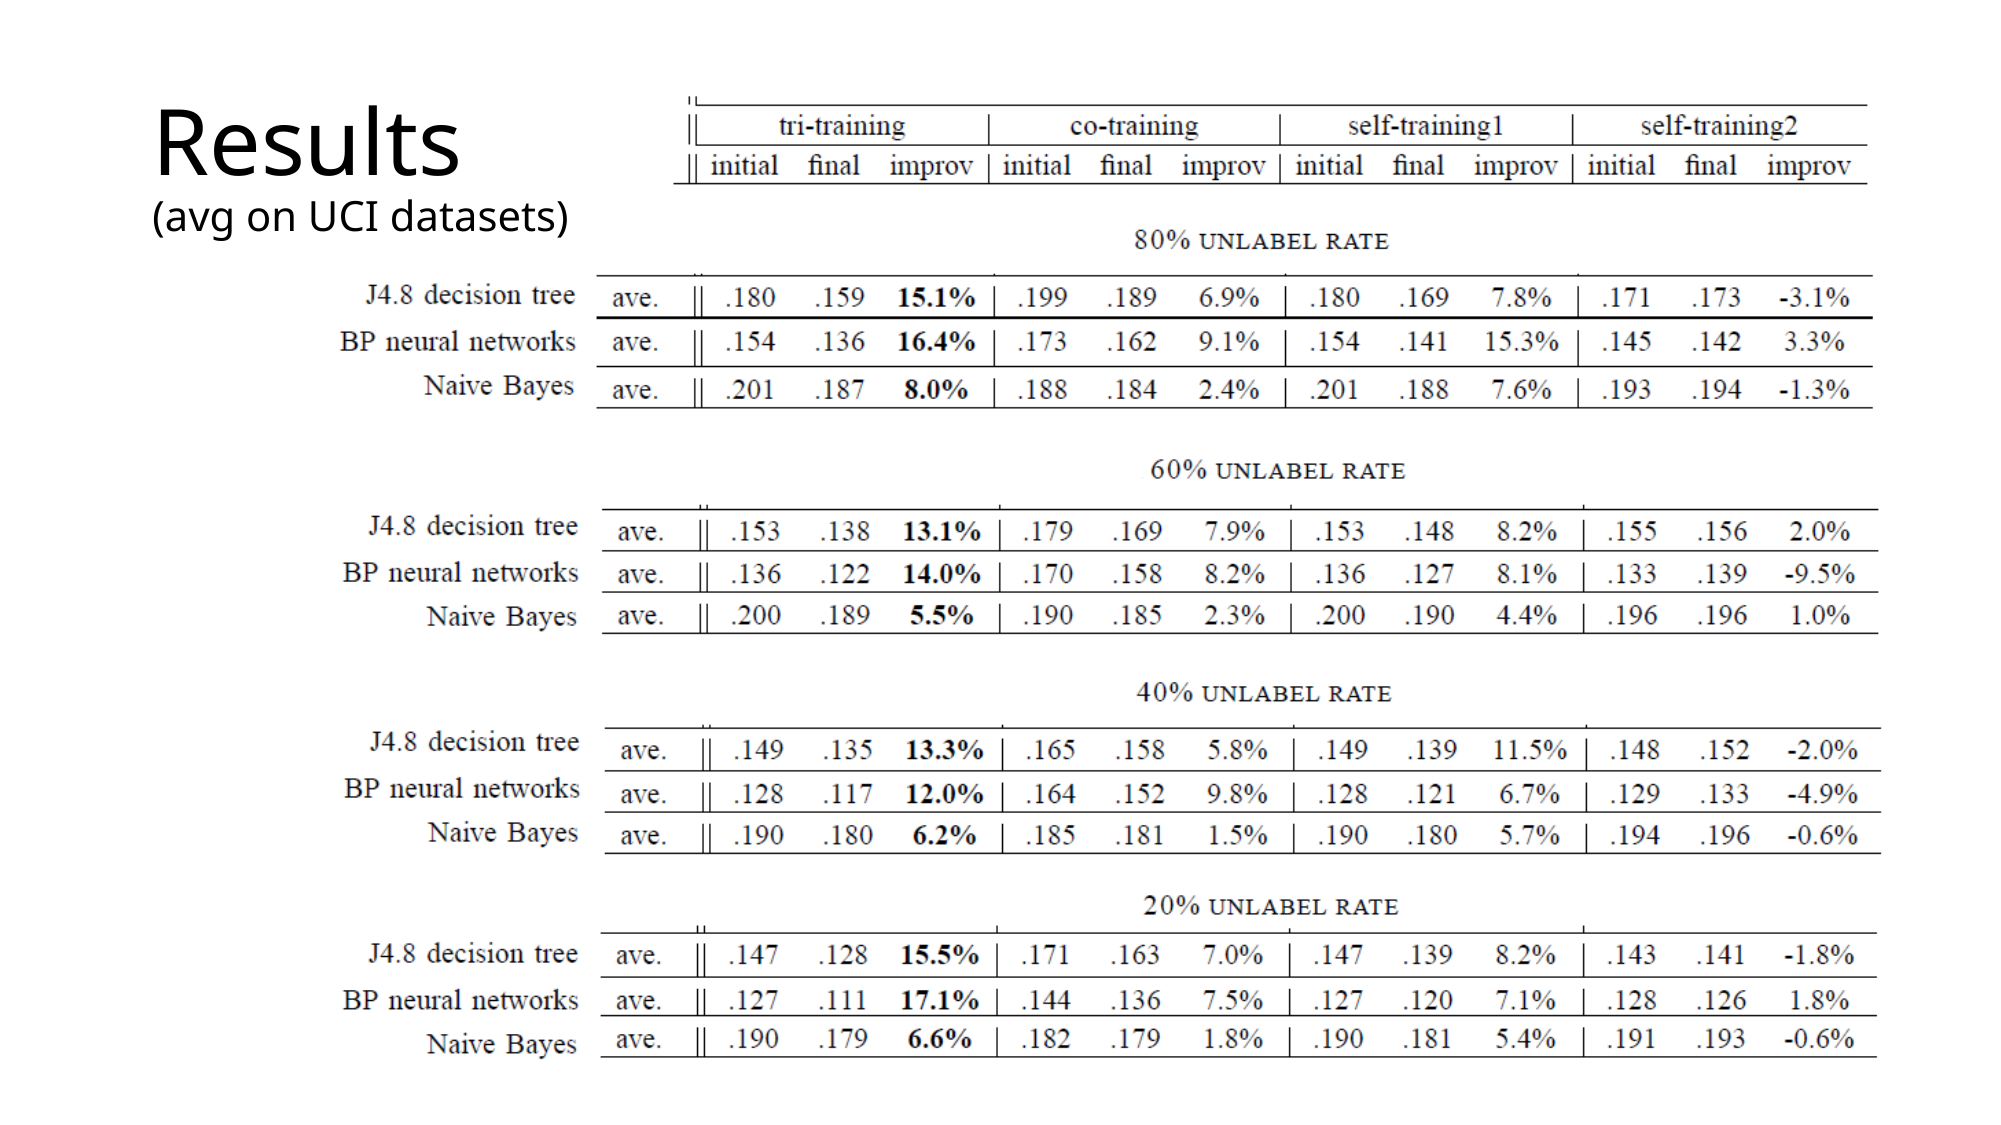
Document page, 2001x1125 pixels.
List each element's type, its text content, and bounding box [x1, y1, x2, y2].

title Results (avg on UCI datasets) [137, 59, 1863, 278]
picture [322, 91, 1895, 1066]
